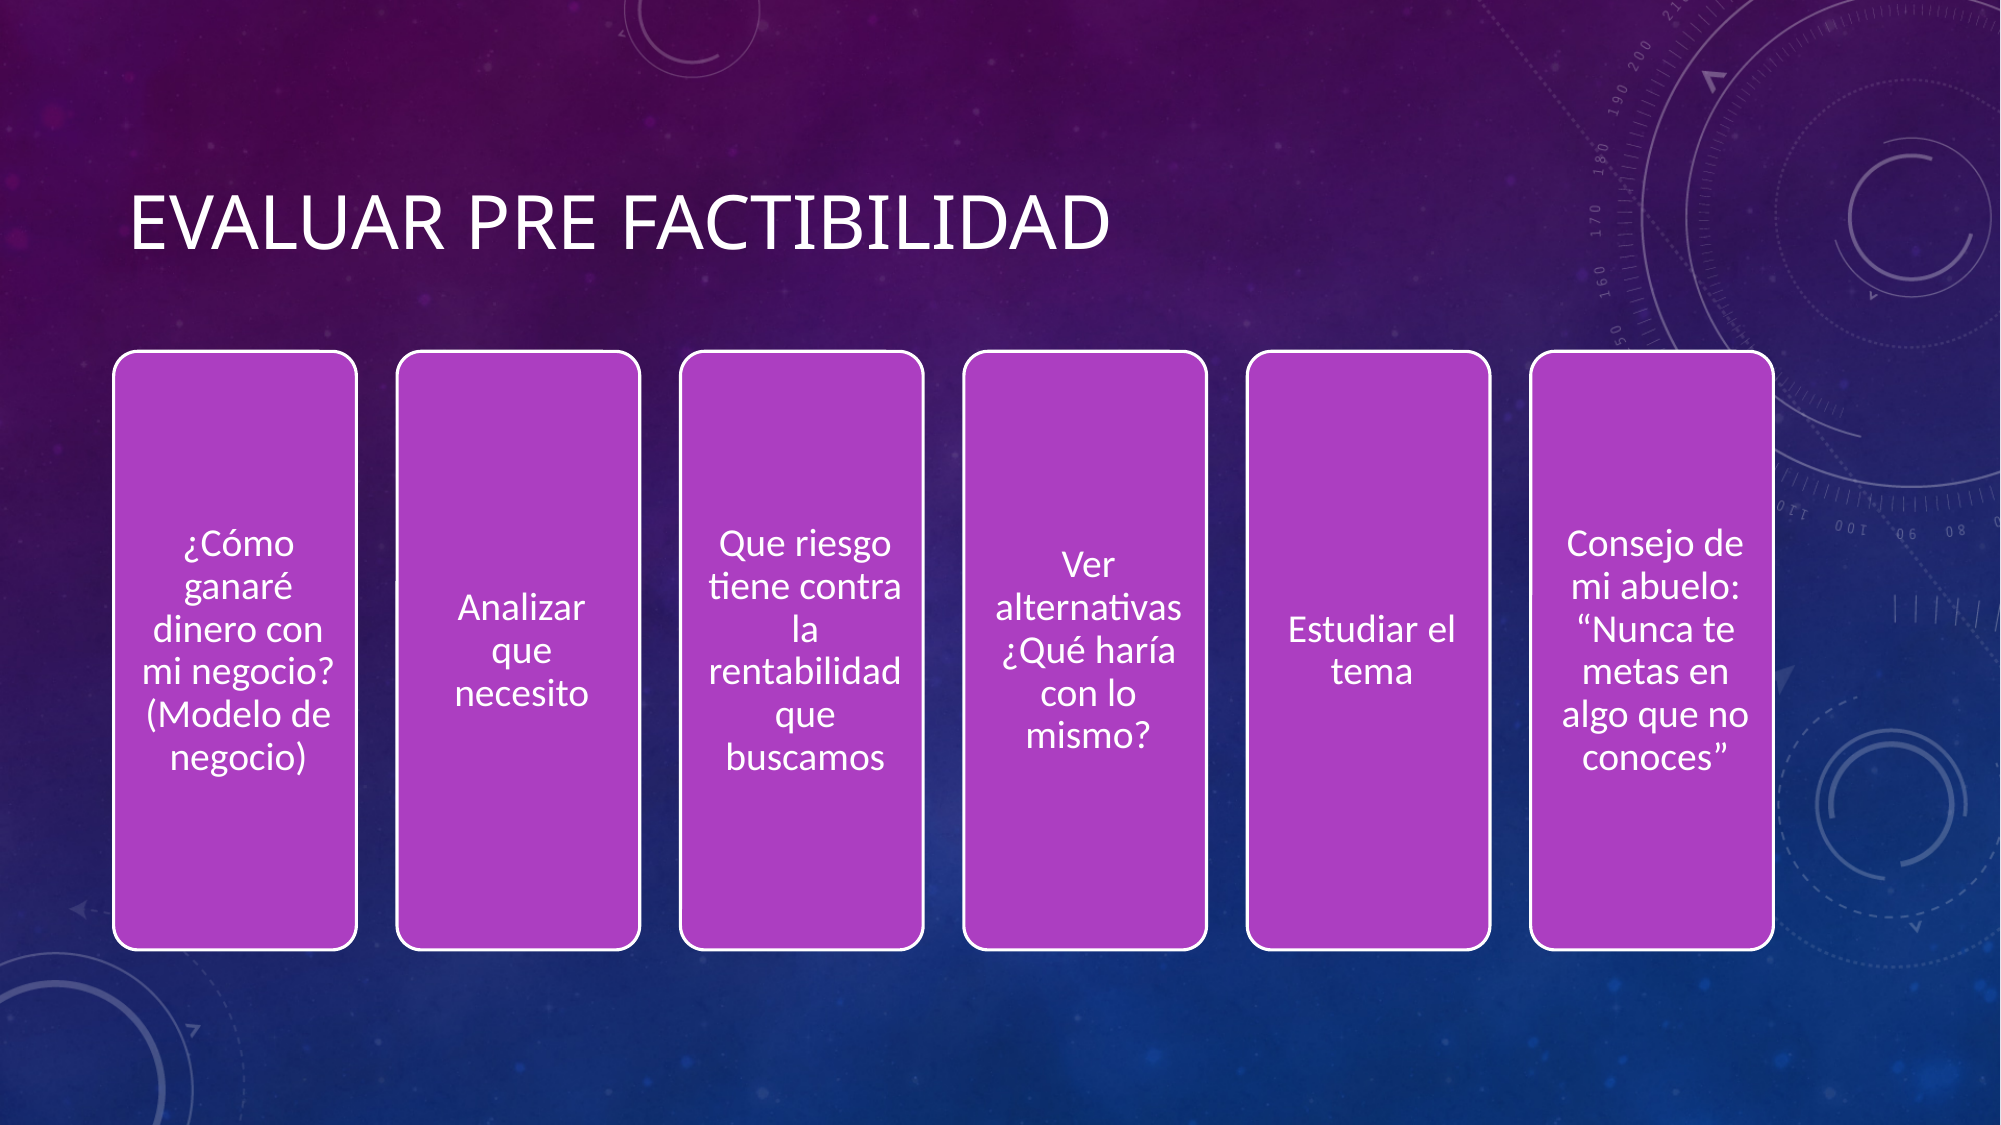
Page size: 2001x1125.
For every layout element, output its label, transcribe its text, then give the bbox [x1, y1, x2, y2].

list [112, 351, 1775, 951]
picture [0, 0, 2001, 1125]
title Evaluar pre factibilidad [112, 99, 1775, 339]
